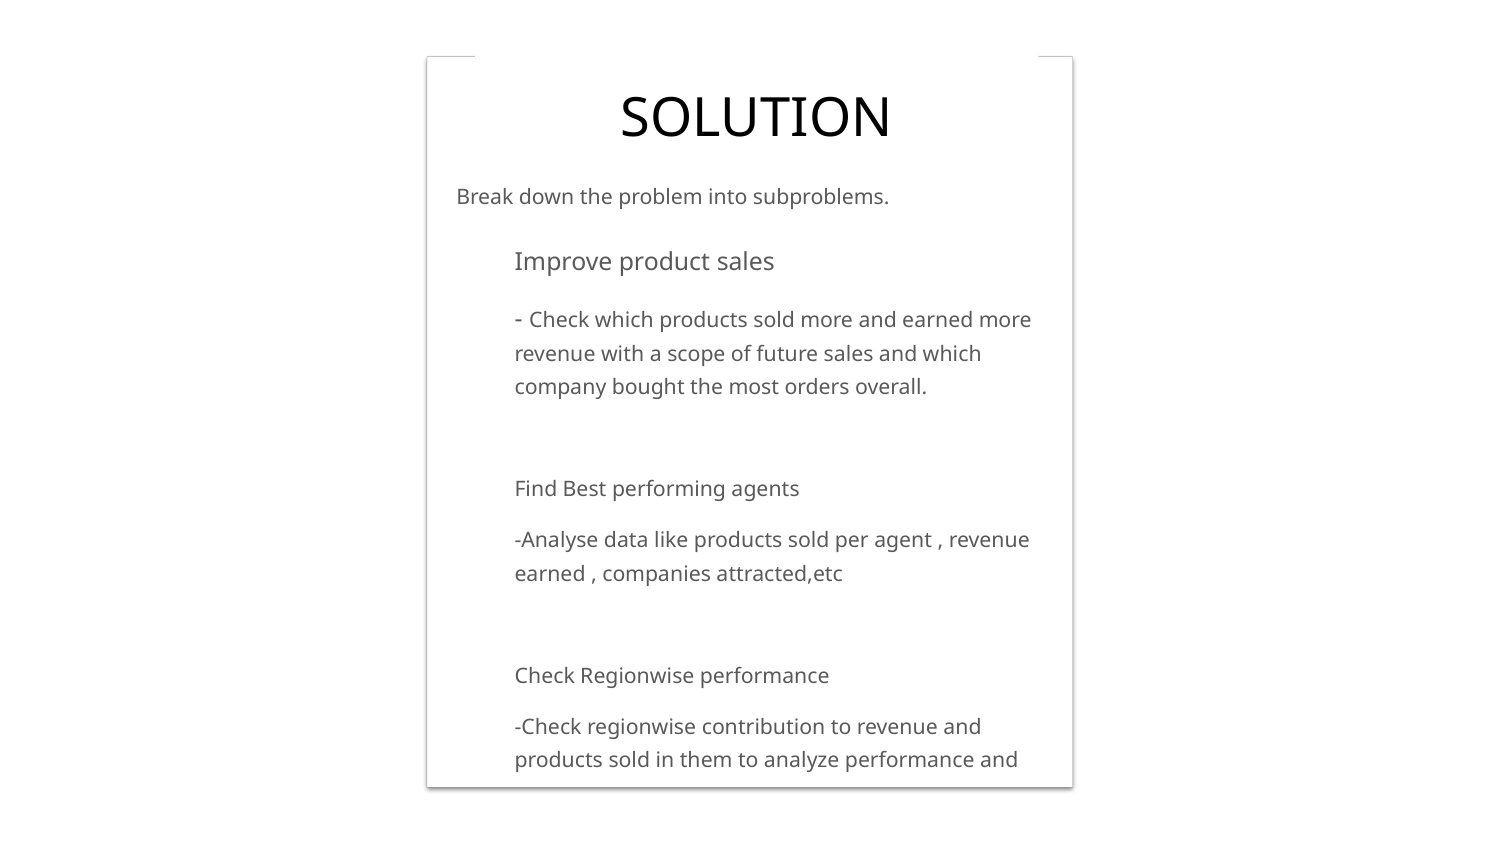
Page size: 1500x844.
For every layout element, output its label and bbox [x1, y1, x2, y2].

picture [400, 26, 1100, 818]
